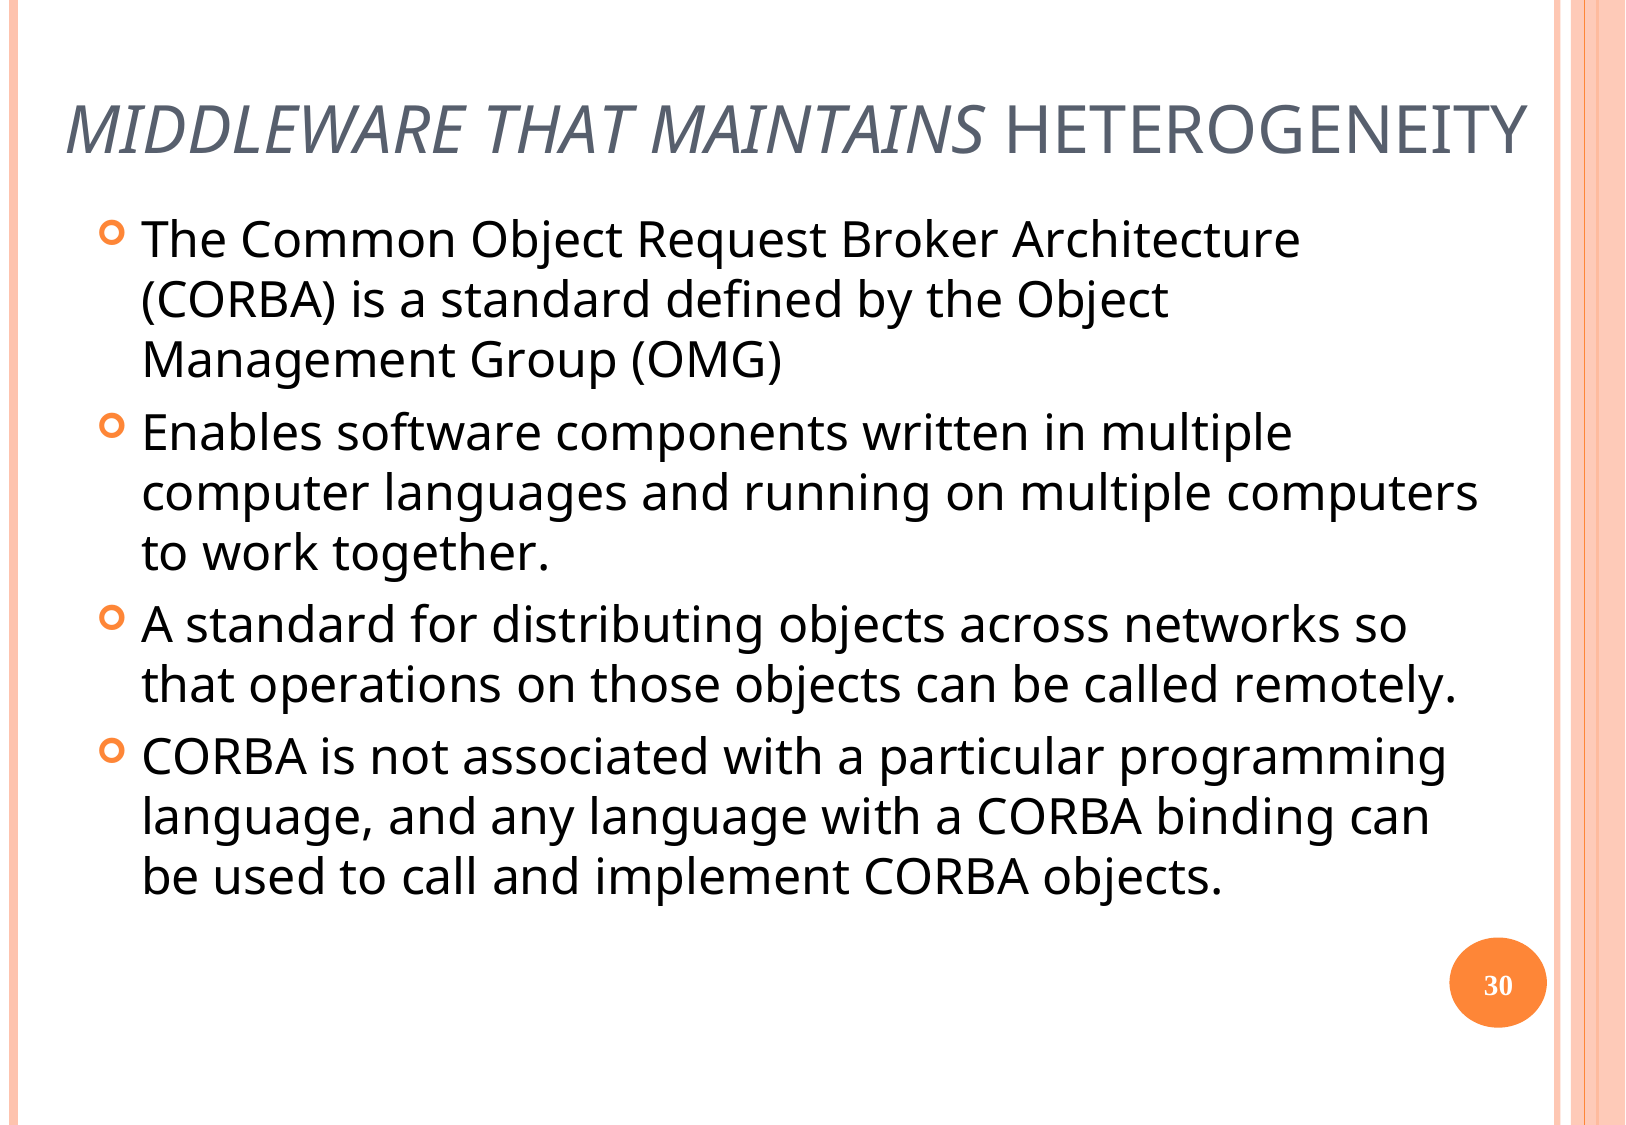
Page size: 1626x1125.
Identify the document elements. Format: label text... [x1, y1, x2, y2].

text_box <number> [1444, 940, 1553, 1026]
title MIDDLEWARE THAT MAINTAINS HETEROGENEITY [49, 62, 1582, 175]
text_box The Common Object Request Broker Architecture (CORBA) is a standard defined by the Object Management Group (OMG) Enables software components written in multiple computer languages and running on multiple computers to work together. A standard for distributing objects across networks so that operations on those objects can be called remotely. CORBA is not associated with a particular programming language, and any language with a CORBA binding can be used to call and implement CORBA objects. [81, 199, 1500, 1100]
